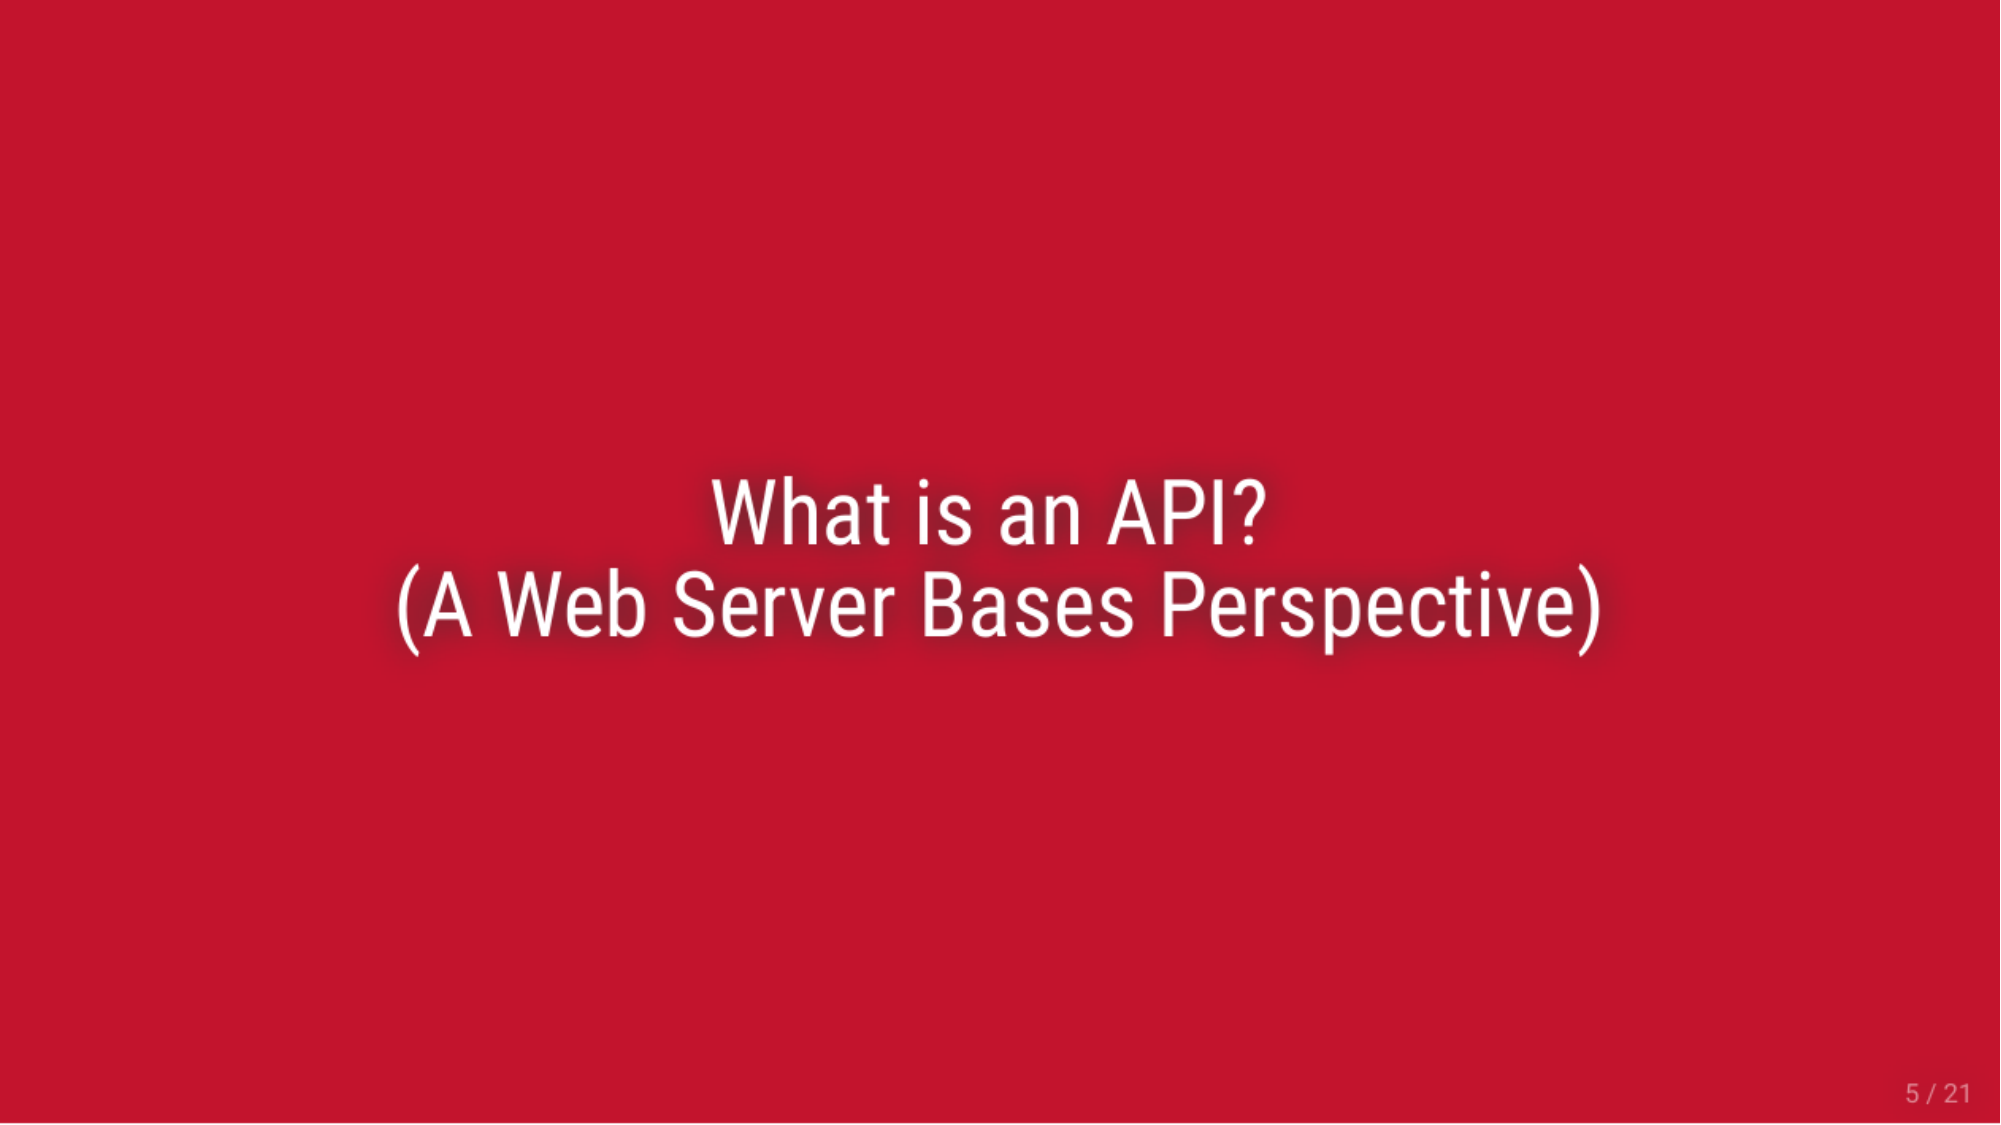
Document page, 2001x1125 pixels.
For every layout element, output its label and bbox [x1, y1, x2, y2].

list [0, 0, 2000, 1125]
